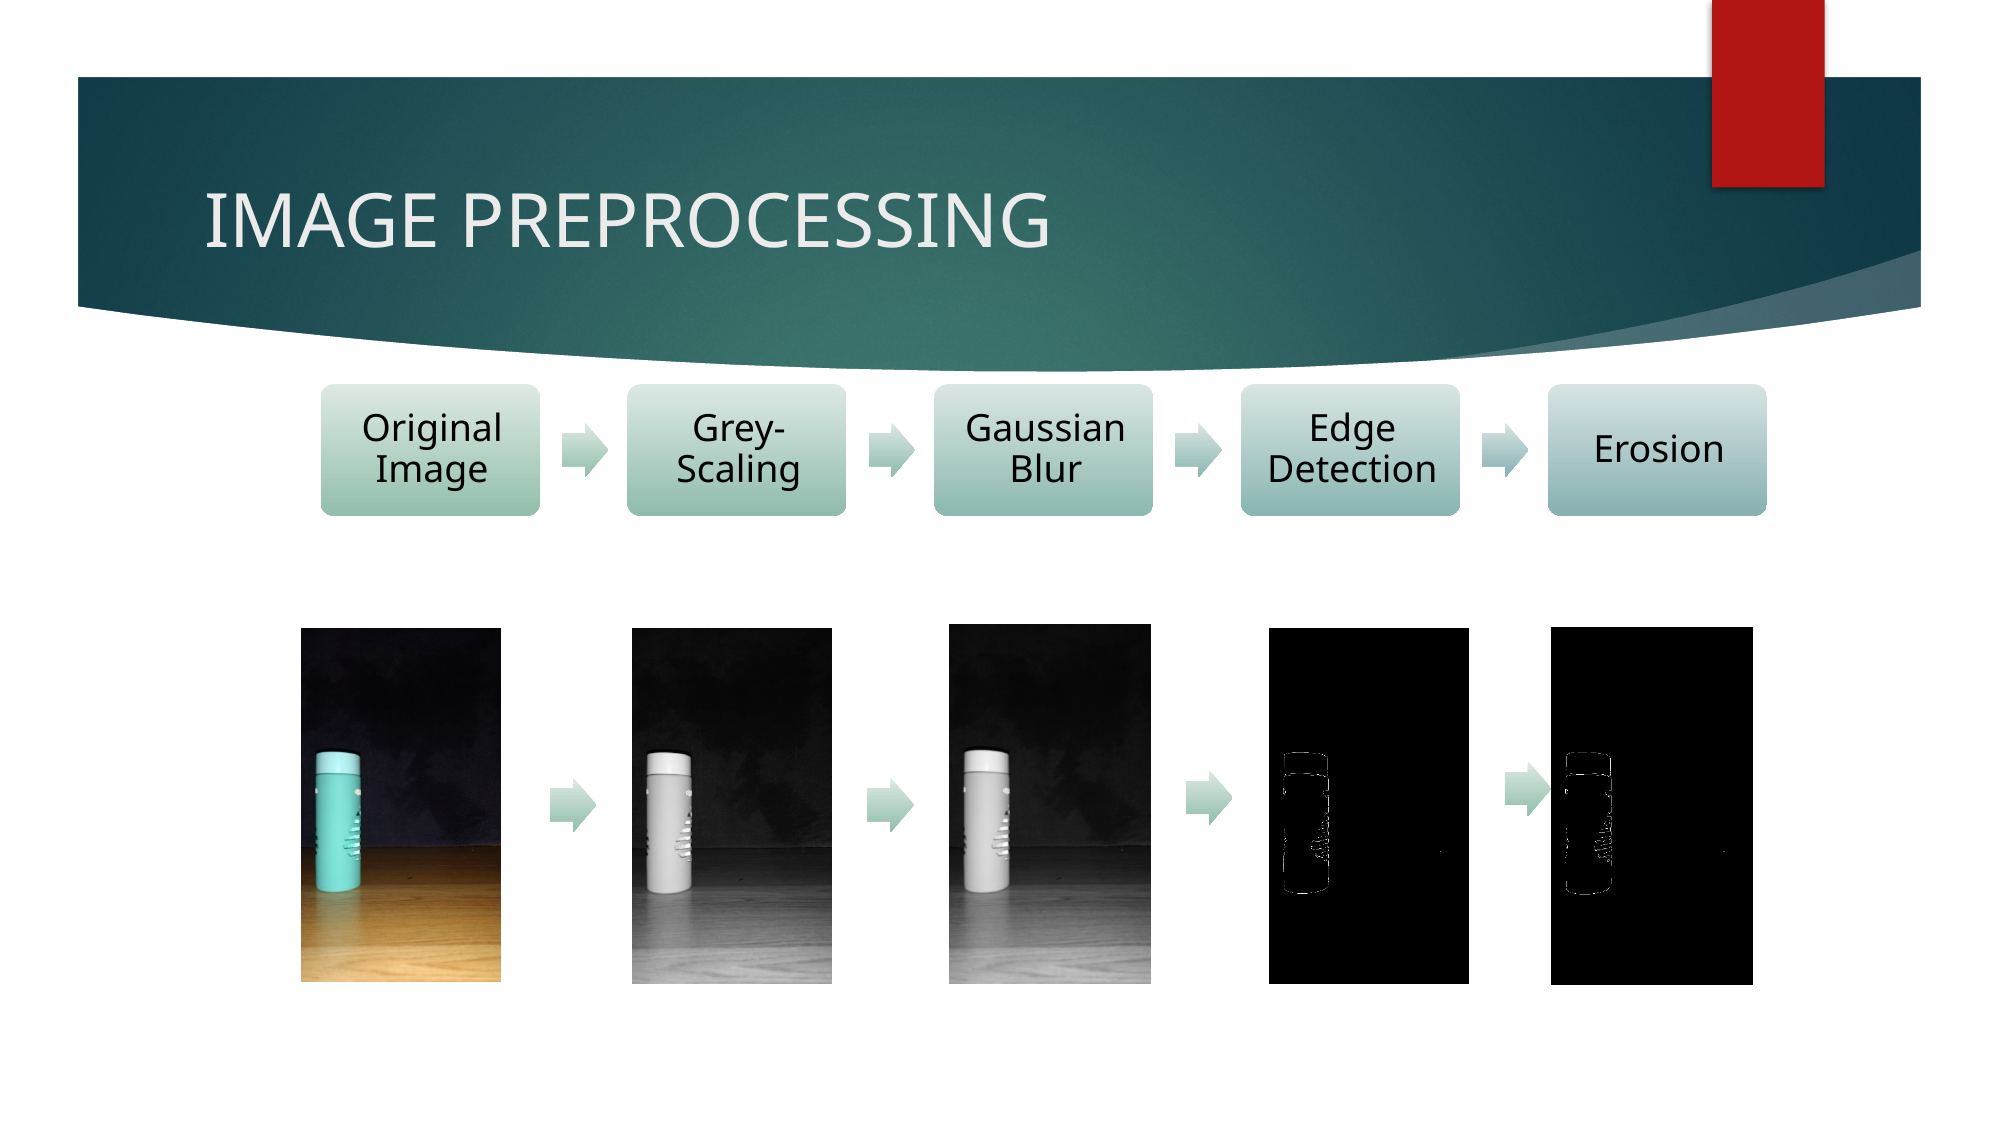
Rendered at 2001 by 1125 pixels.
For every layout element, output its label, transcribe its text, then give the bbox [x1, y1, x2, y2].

picture [948, 624, 1152, 984]
picture [1550, 627, 1753, 986]
picture [301, 628, 501, 982]
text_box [549, 777, 597, 833]
picture [631, 628, 832, 984]
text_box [867, 777, 915, 833]
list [319, 349, 1768, 551]
picture [1268, 628, 1469, 984]
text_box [1504, 761, 1545, 816]
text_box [1185, 770, 1233, 825]
title IMAGE PREPROCESSING [189, 159, 1638, 276]
